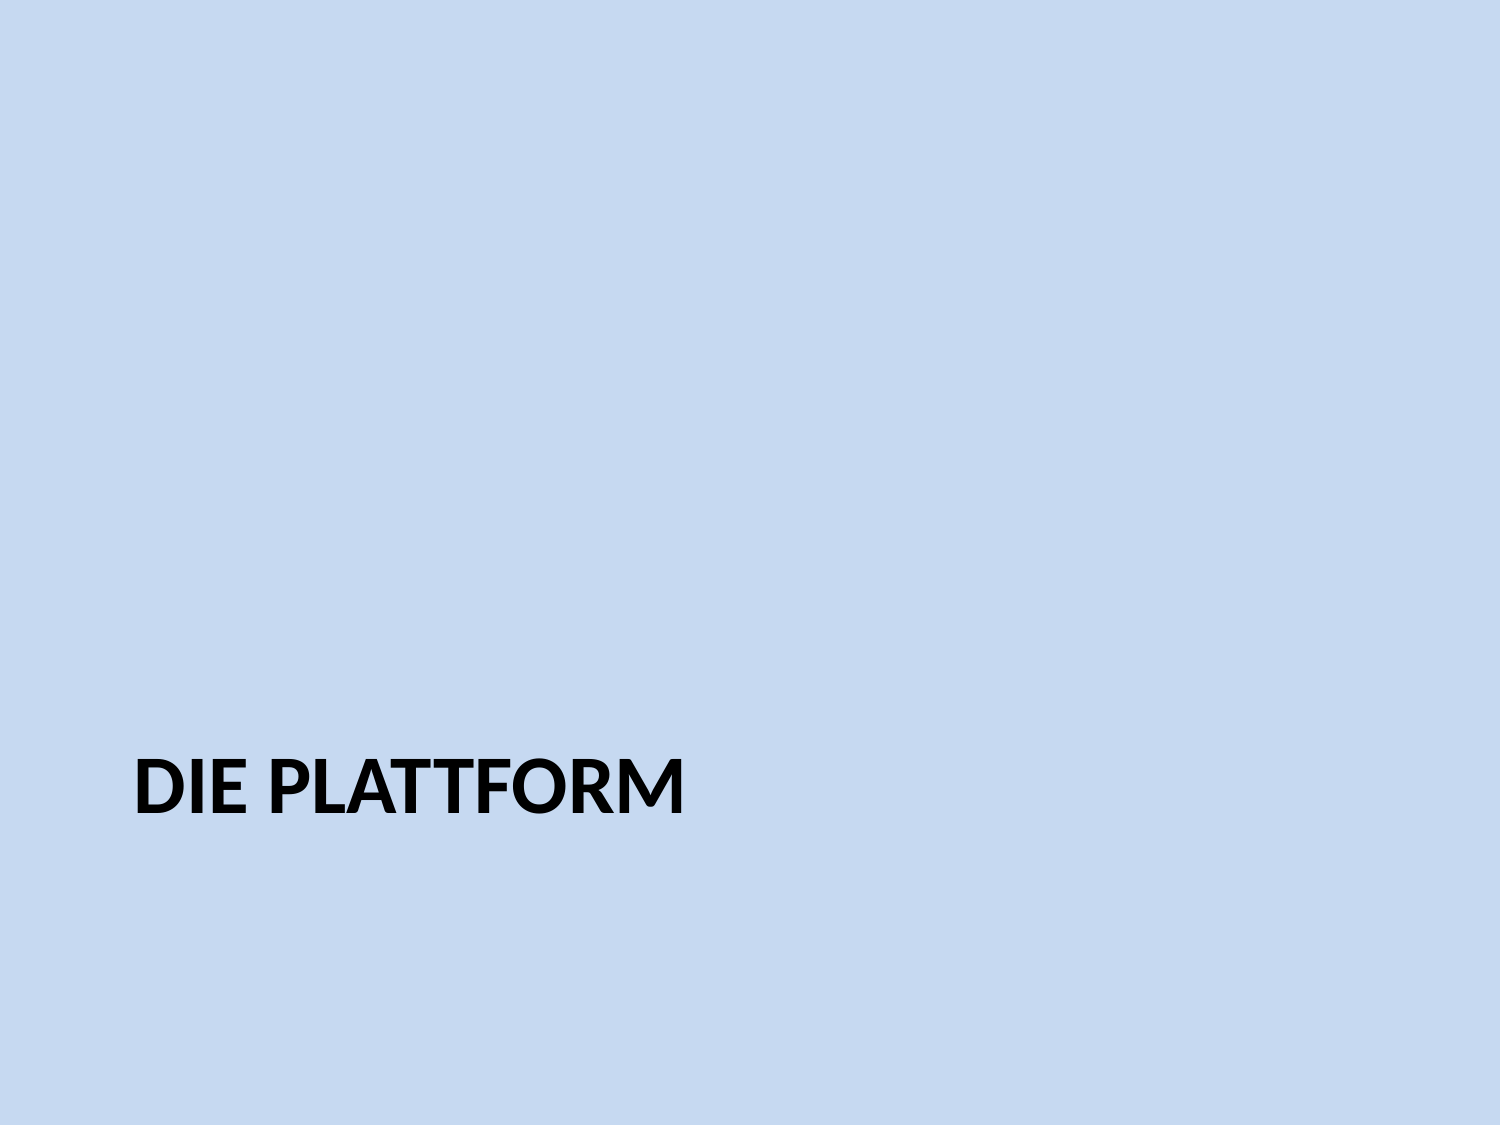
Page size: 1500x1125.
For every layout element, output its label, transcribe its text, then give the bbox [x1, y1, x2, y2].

title Die Plattform [118, 722, 1394, 947]
